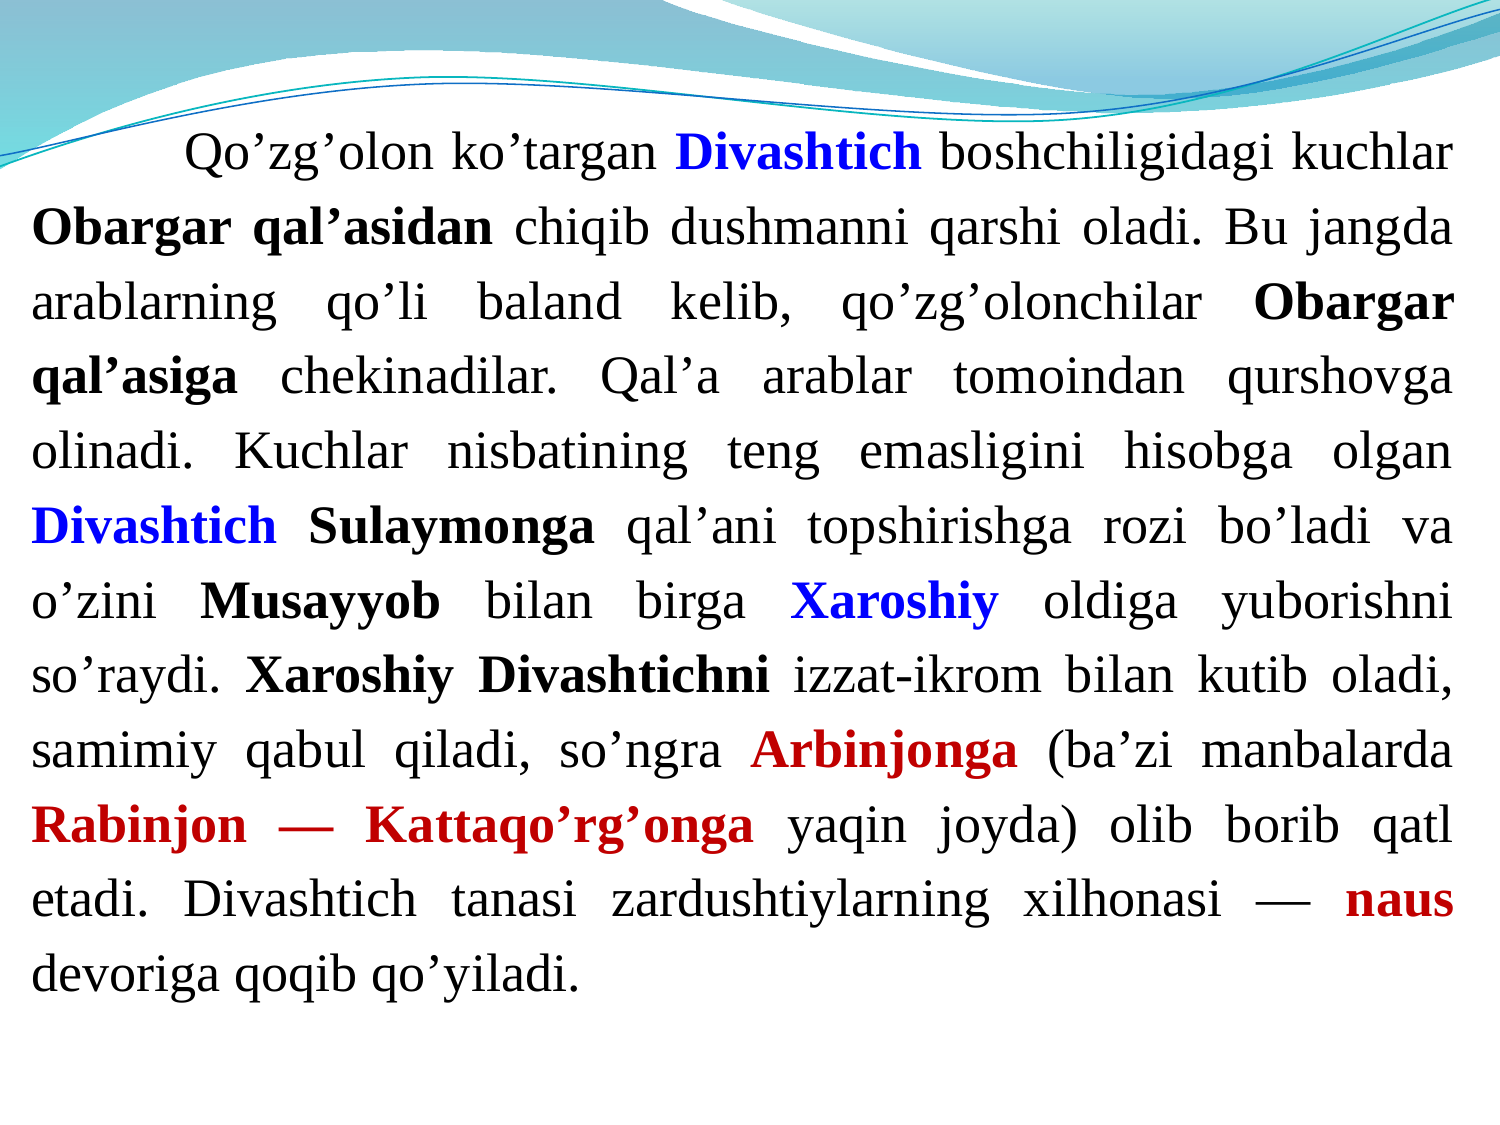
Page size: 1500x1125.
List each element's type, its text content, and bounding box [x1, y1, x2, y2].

text_box Qo’zg’olon ko’targan Divashtich boshchiligidagi kuchlar Obargar qal’asidan chiqib dushmanni qarshi oladi. Bu jangda arablarning qo’li baland kelib, qo’zg’olonchilar Obargar qal’asiga chekinadilar. Qal’a arablar tomoindan qurshovga olinadi. Kuchlar nisbatining teng emasligini hisobga olgan Divashtich Sulaymonga qal’ani topshirishga rozi bo’ladi va o’zini Musayyob bilan birga Xaroshiy oldiga yuborishni so’raydi. Xaroshiy Divashtichni izzat-ikrom bilan kutib oladi, samimiy qabul qiladi, so’ngra Arbinjonga (ba’zi manbalarda Rabinjon — Kattaqo’rg’onga yaqin joyda) olib borib qatl etadi. Divashtich tanasi zardushtiylarning xilhonasi — naus devoriga qoqib qo’yiladi. [16, 98, 1470, 1010]
